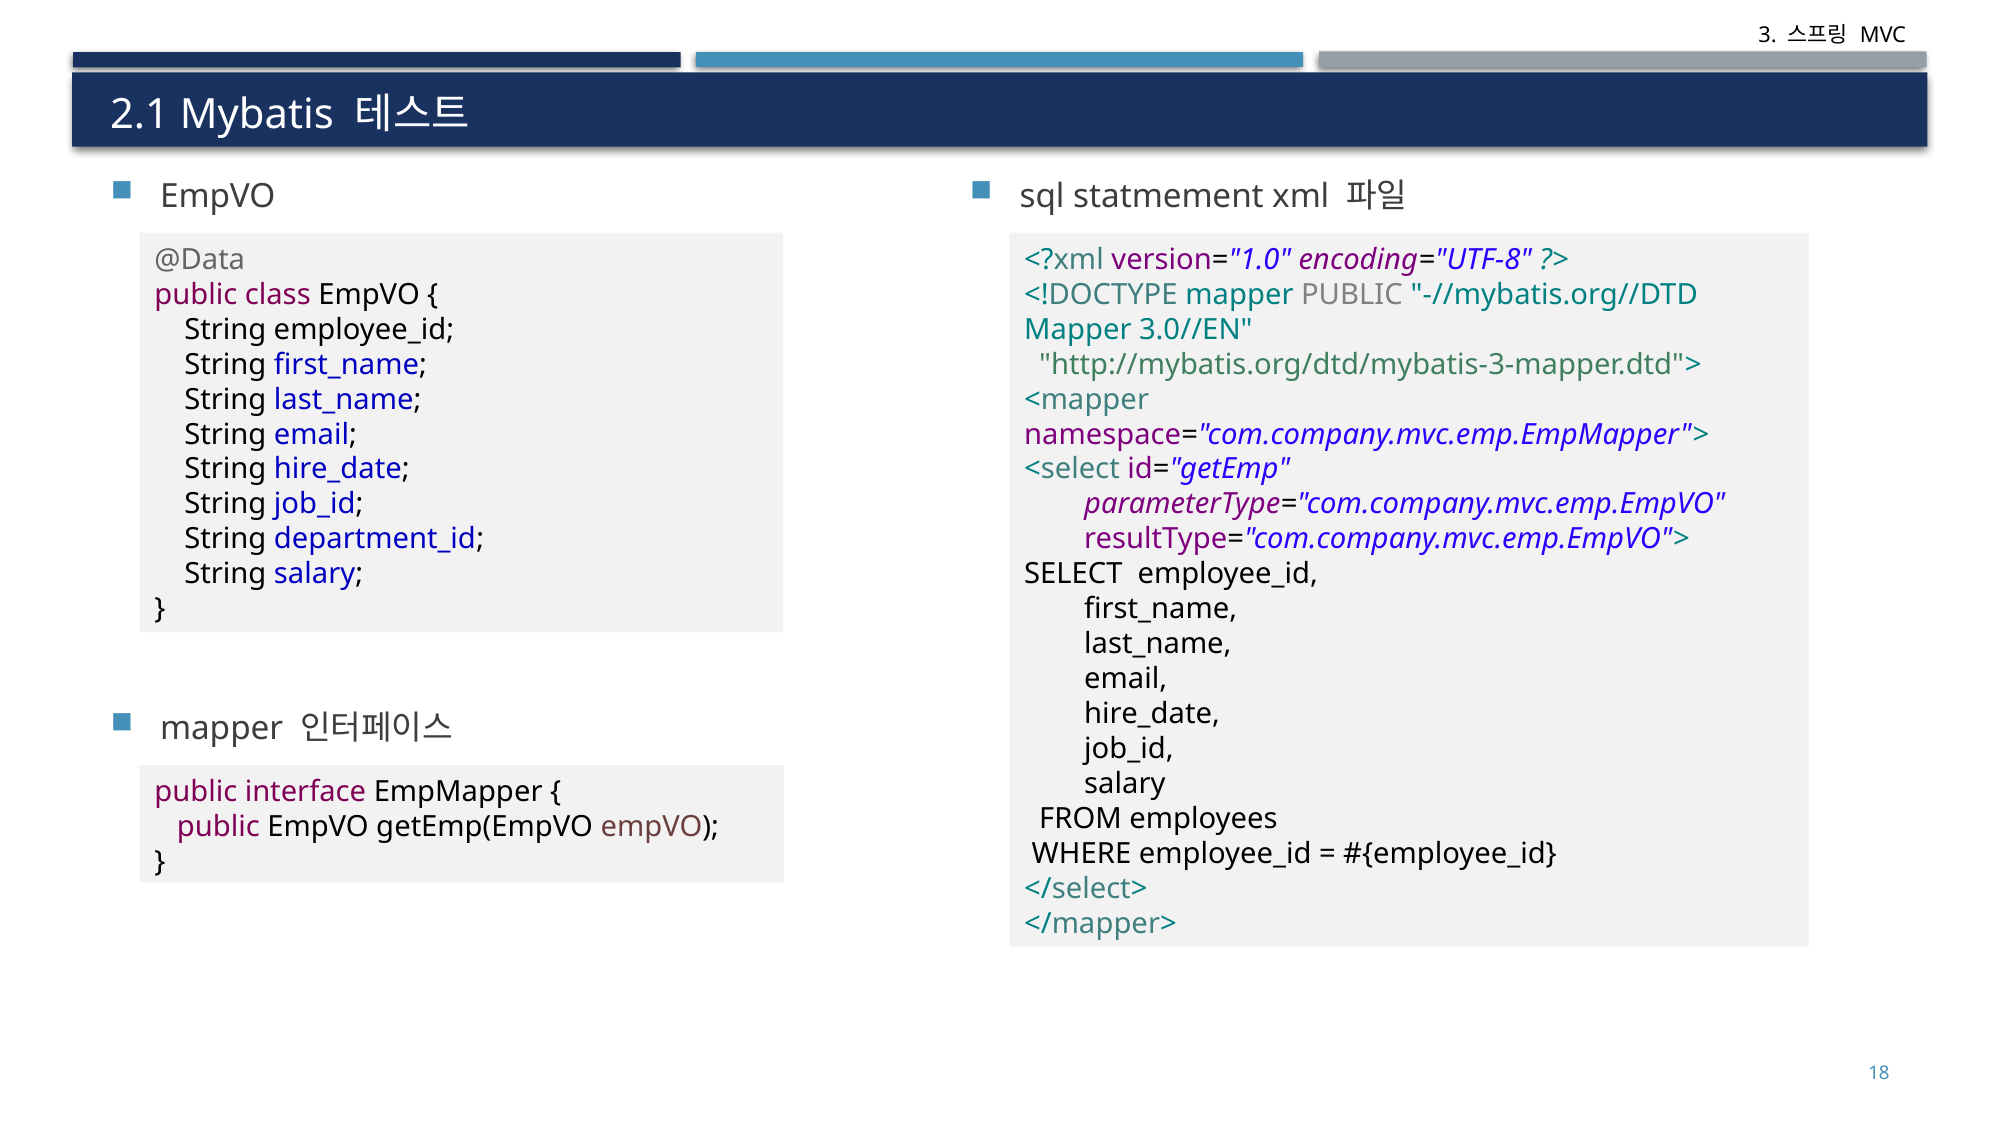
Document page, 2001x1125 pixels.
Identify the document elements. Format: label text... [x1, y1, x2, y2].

title 2.1 Mybatis 테스트 [95, 79, 1905, 141]
slide_number <숫자> [1732, 1043, 1905, 1104]
list sql statmement xml 파일 [954, 166, 1852, 1000]
text_box public interface EmpMapper { public EmpVO getEmp(EmpVO empVO); } [139, 765, 784, 883]
text_box <?xml version="1.0" encoding="UTF-8" ?> <!DOCTYPE mapper PUBLIC "-//mybatis.org//DTD Mapper 3.0//EN" "http://mybatis.org/dtd/mybatis-3-mapper.dtd"> <mapper namespace="com.company.mvc.emp.EmpMapper"> <select id="getEmp" parameterType="com.company.mvc.emp.EmpVO" resultType="com.company.mvc.emp.EmpVO"> SELECT employee_id, first_name, last_name, email, hire_date, job_id, salary FROM employees WHERE employee_id = #{employee_id} </select> </mapper> [1009, 232, 1809, 947]
text_box @Data public class EmpVO { String employee_id; String first_name; String last_name; String email; String hire_date; String job_id; String department_id; String salary; } [139, 232, 783, 633]
list EmpVO mapper 인터페이스 [95, 166, 909, 1028]
